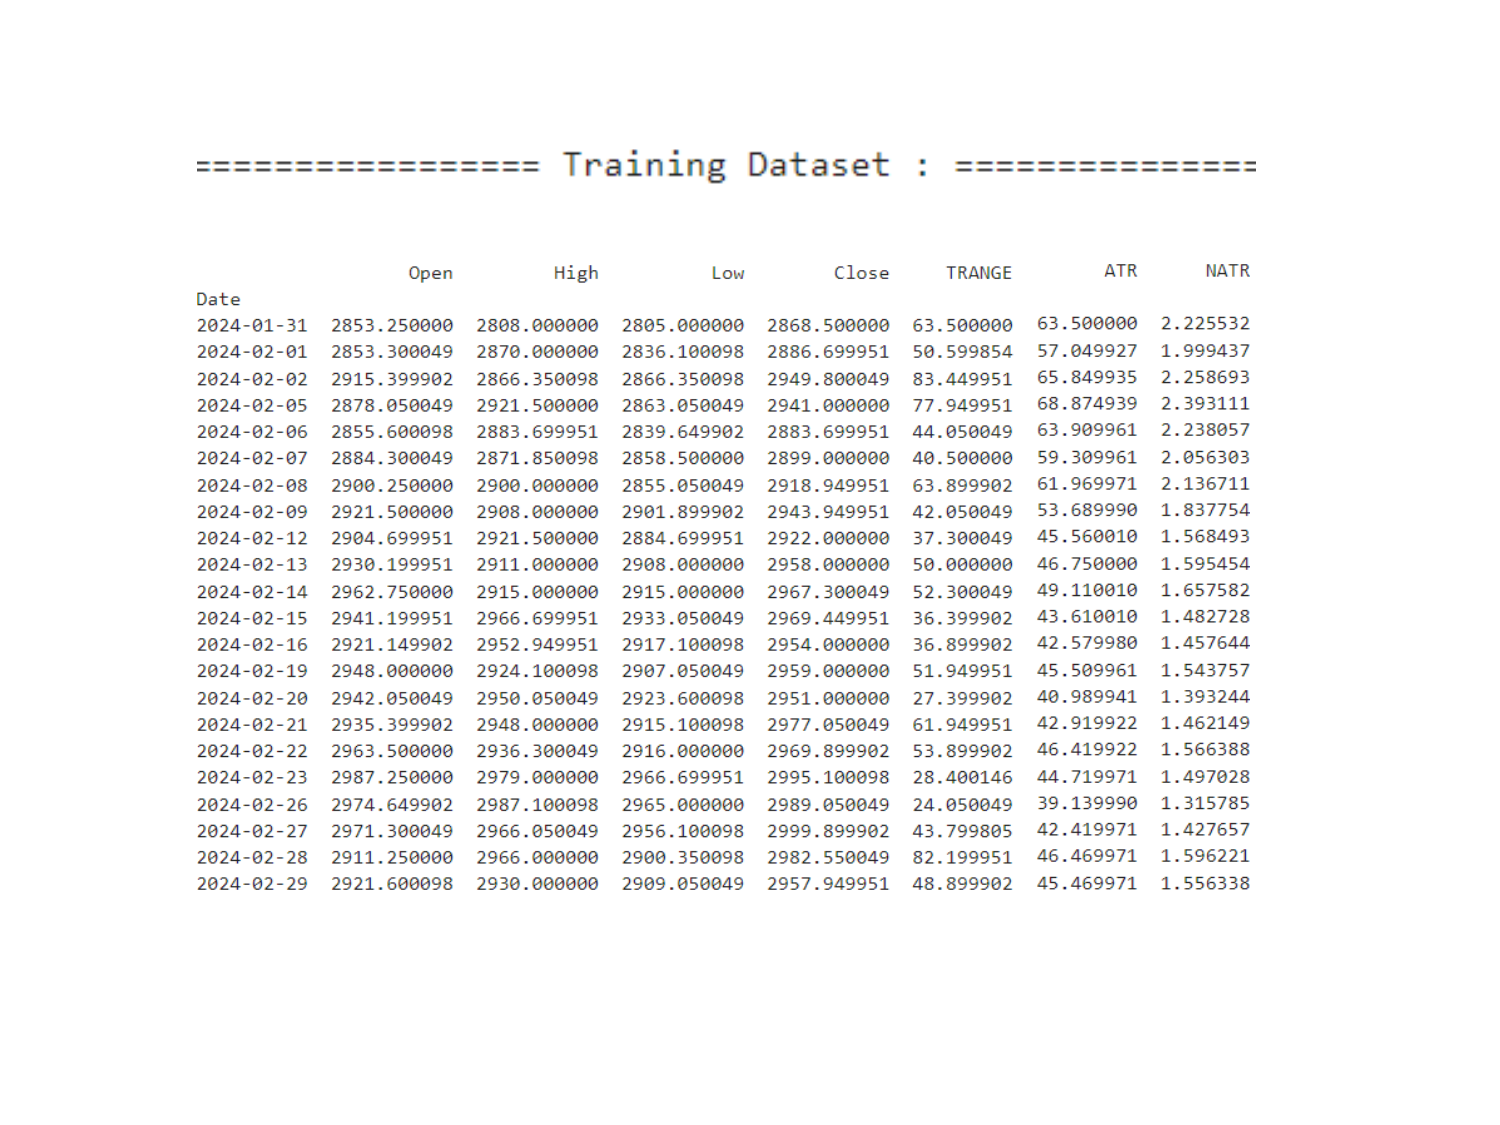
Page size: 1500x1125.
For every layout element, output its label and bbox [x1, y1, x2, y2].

picture [197, 134, 1256, 186]
picture [197, 248, 1250, 905]
